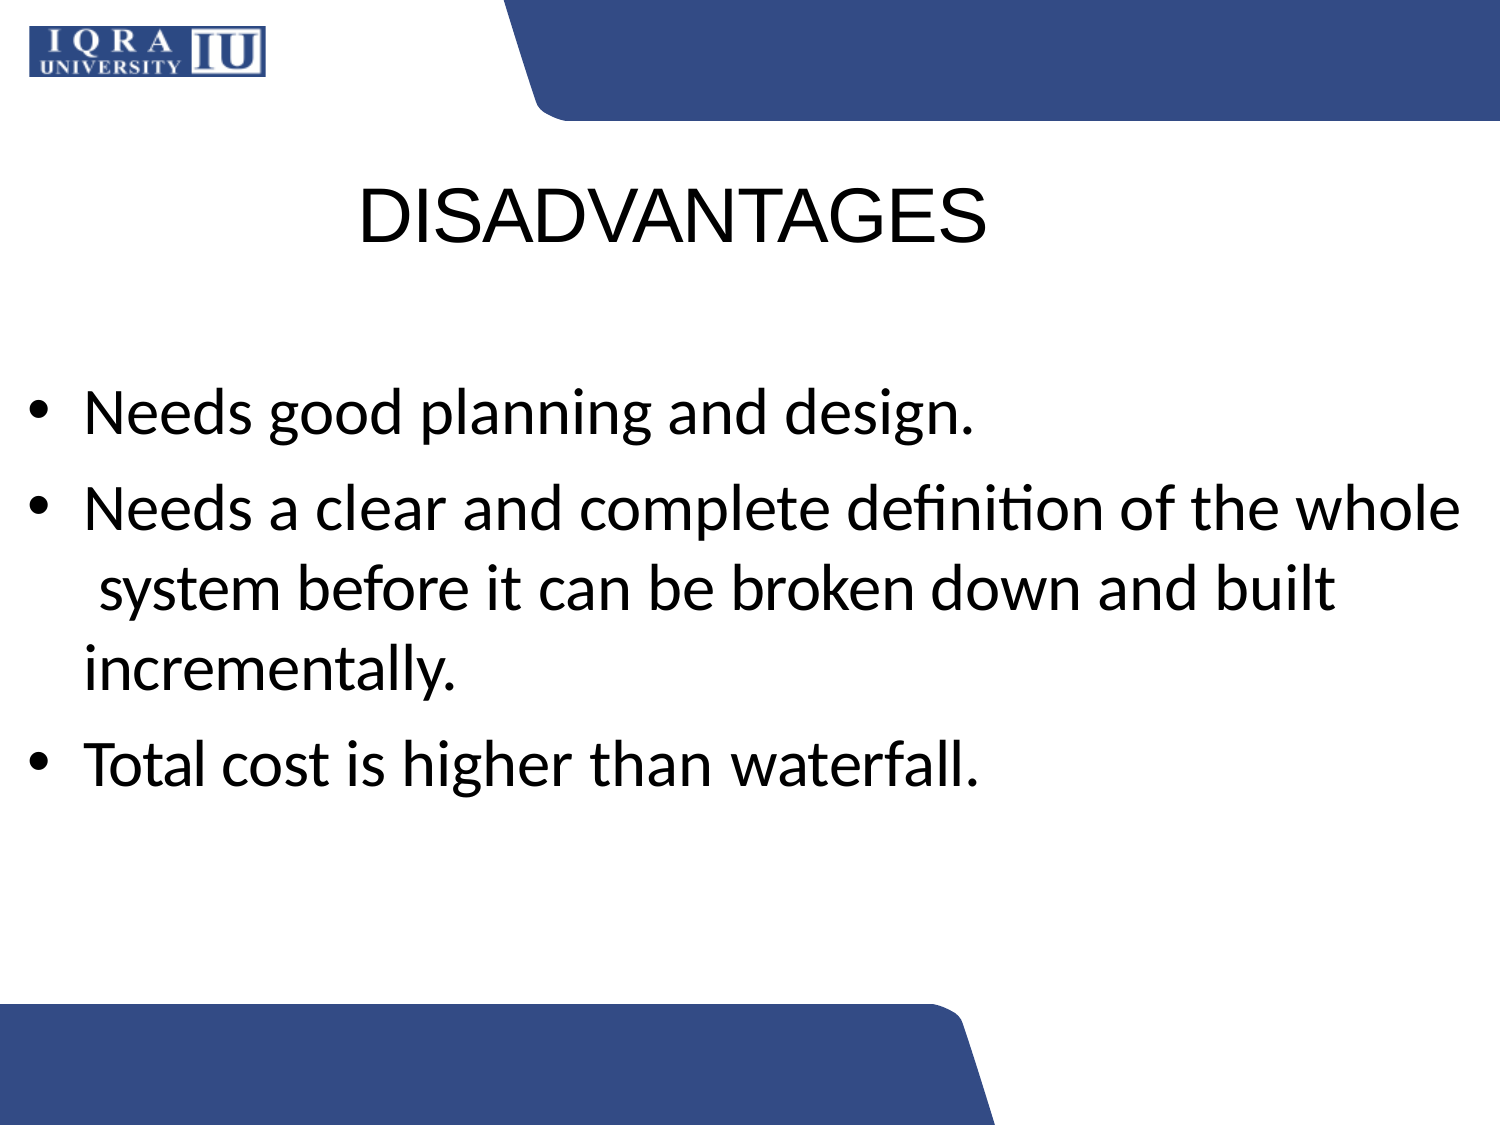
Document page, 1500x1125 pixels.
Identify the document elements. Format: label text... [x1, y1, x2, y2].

text_box Needs good planning and design. Needs a clear and complete definition of the whole system before it can be broken down and built incrementally. Total cost is higher than waterfall. [24, 350, 1472, 800]
title DISADVANTAGES [350, 162, 995, 350]
picture [29, 26, 266, 77]
